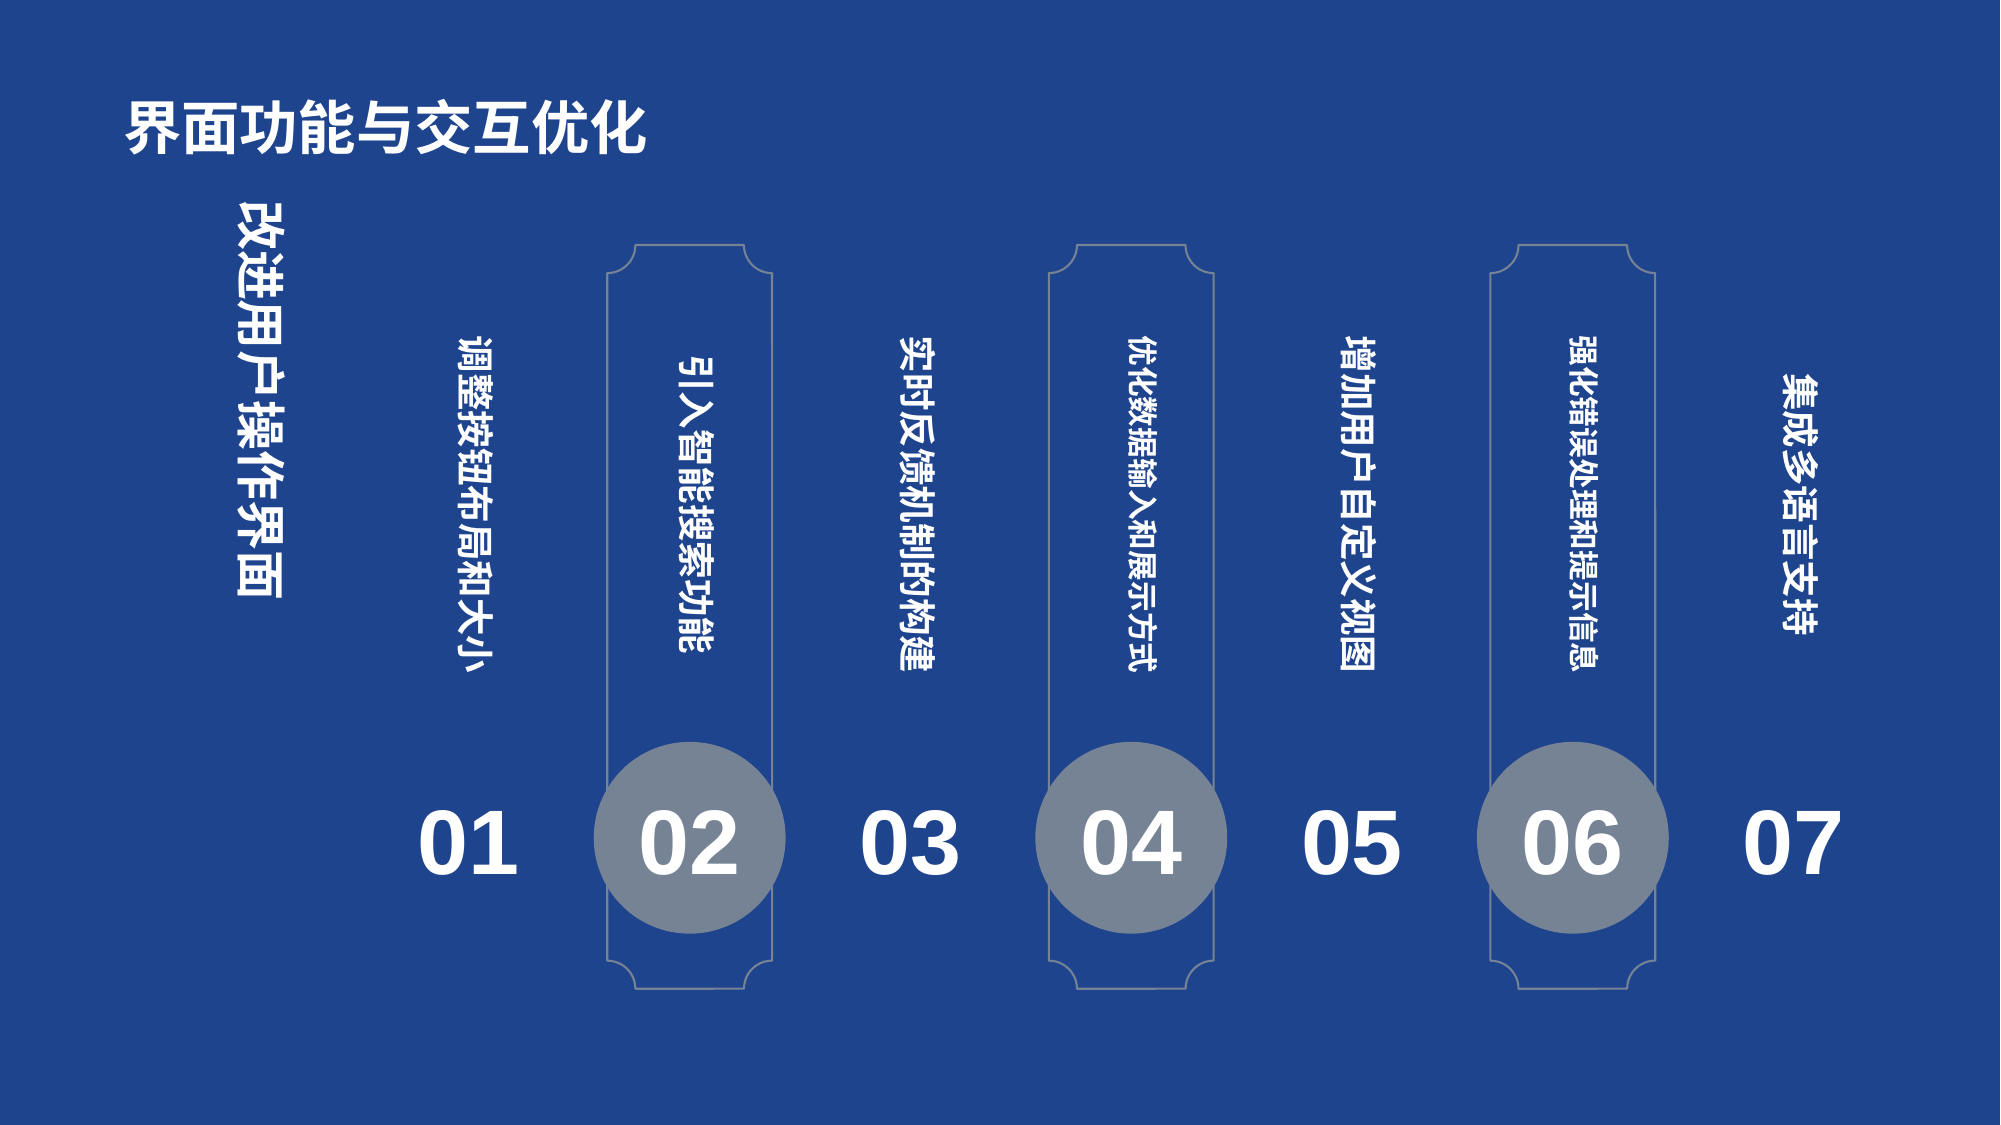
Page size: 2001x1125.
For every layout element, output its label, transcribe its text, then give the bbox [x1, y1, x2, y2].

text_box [108, 185, 1890, 989]
title 界面功能与交互优化 [108, 21, 1890, 169]
